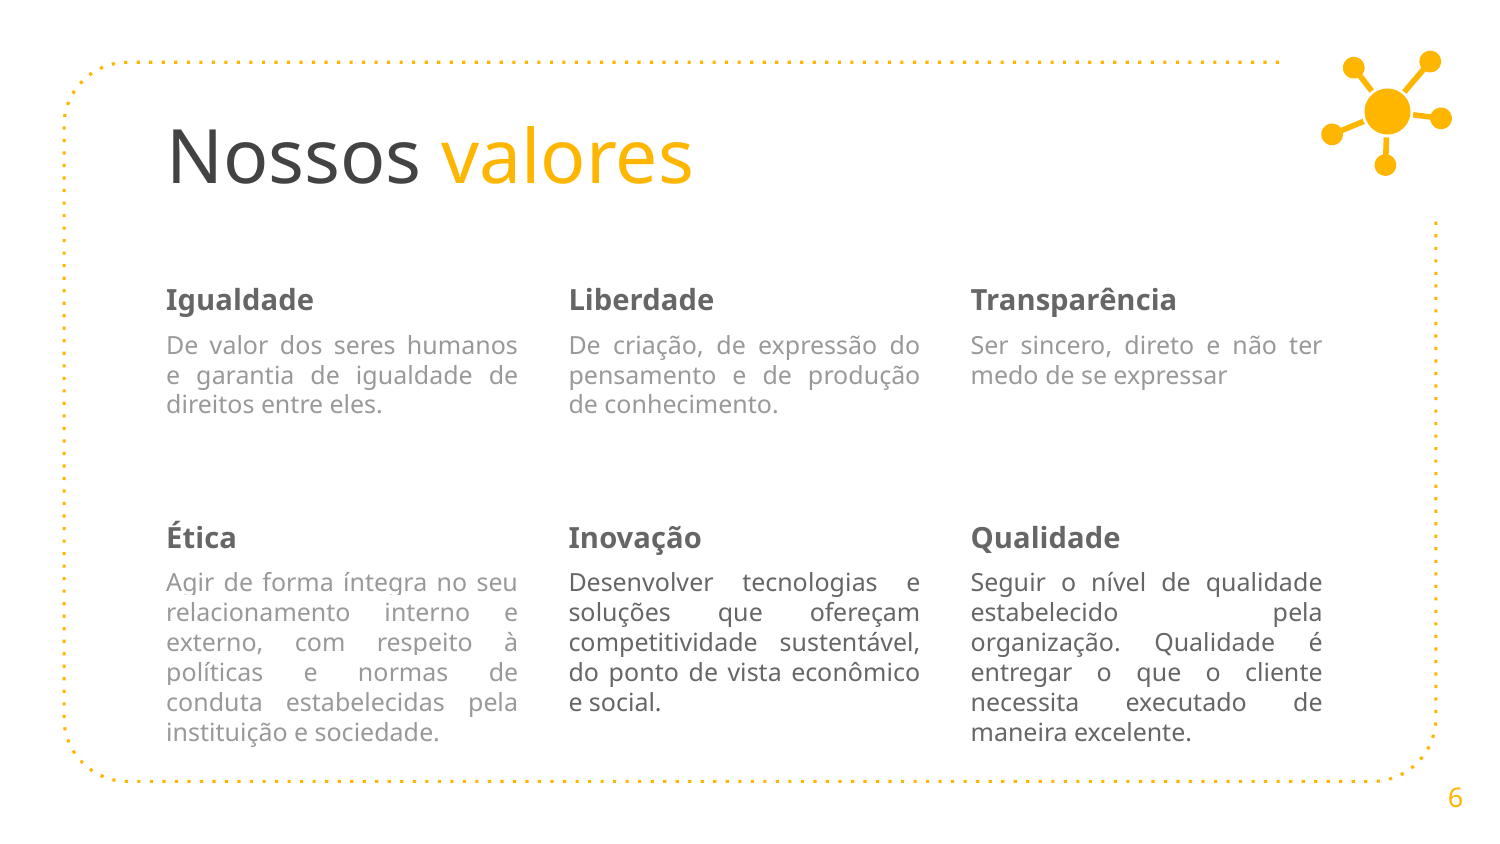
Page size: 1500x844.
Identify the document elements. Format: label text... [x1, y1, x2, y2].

title Nossos valores [151, 93, 1278, 247]
list Inovação Desenvolver tecnologias e soluções que ofereçam competitividade sustentável, do ponto de vista econômico e social. [553, 504, 936, 748]
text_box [1321, 50, 1453, 177]
list Ética Agir de forma íntegra no seu relacionamento interno e externo, com respeito à políticas e normas de conduta estabelecidas pela instituição e sociedade. [151, 504, 534, 748]
list Liberdade De criação, de expressão do pensamento e de produção de conhecimento. [553, 266, 936, 504]
list Qualidade Seguir o nível de qualidade estabelecido pela organização. Qualidade é entregar o que o cliente necessita executado de maneira excelente. [955, 504, 1339, 748]
slide_number ‹#› [1411, 753, 1500, 844]
list Transparência Ser sincero, direto e não ter medo de se expressar [955, 266, 1339, 504]
list Igualdade De valor dos seres humanos e garantia de igualdade de direitos entre eles. [151, 266, 534, 504]
